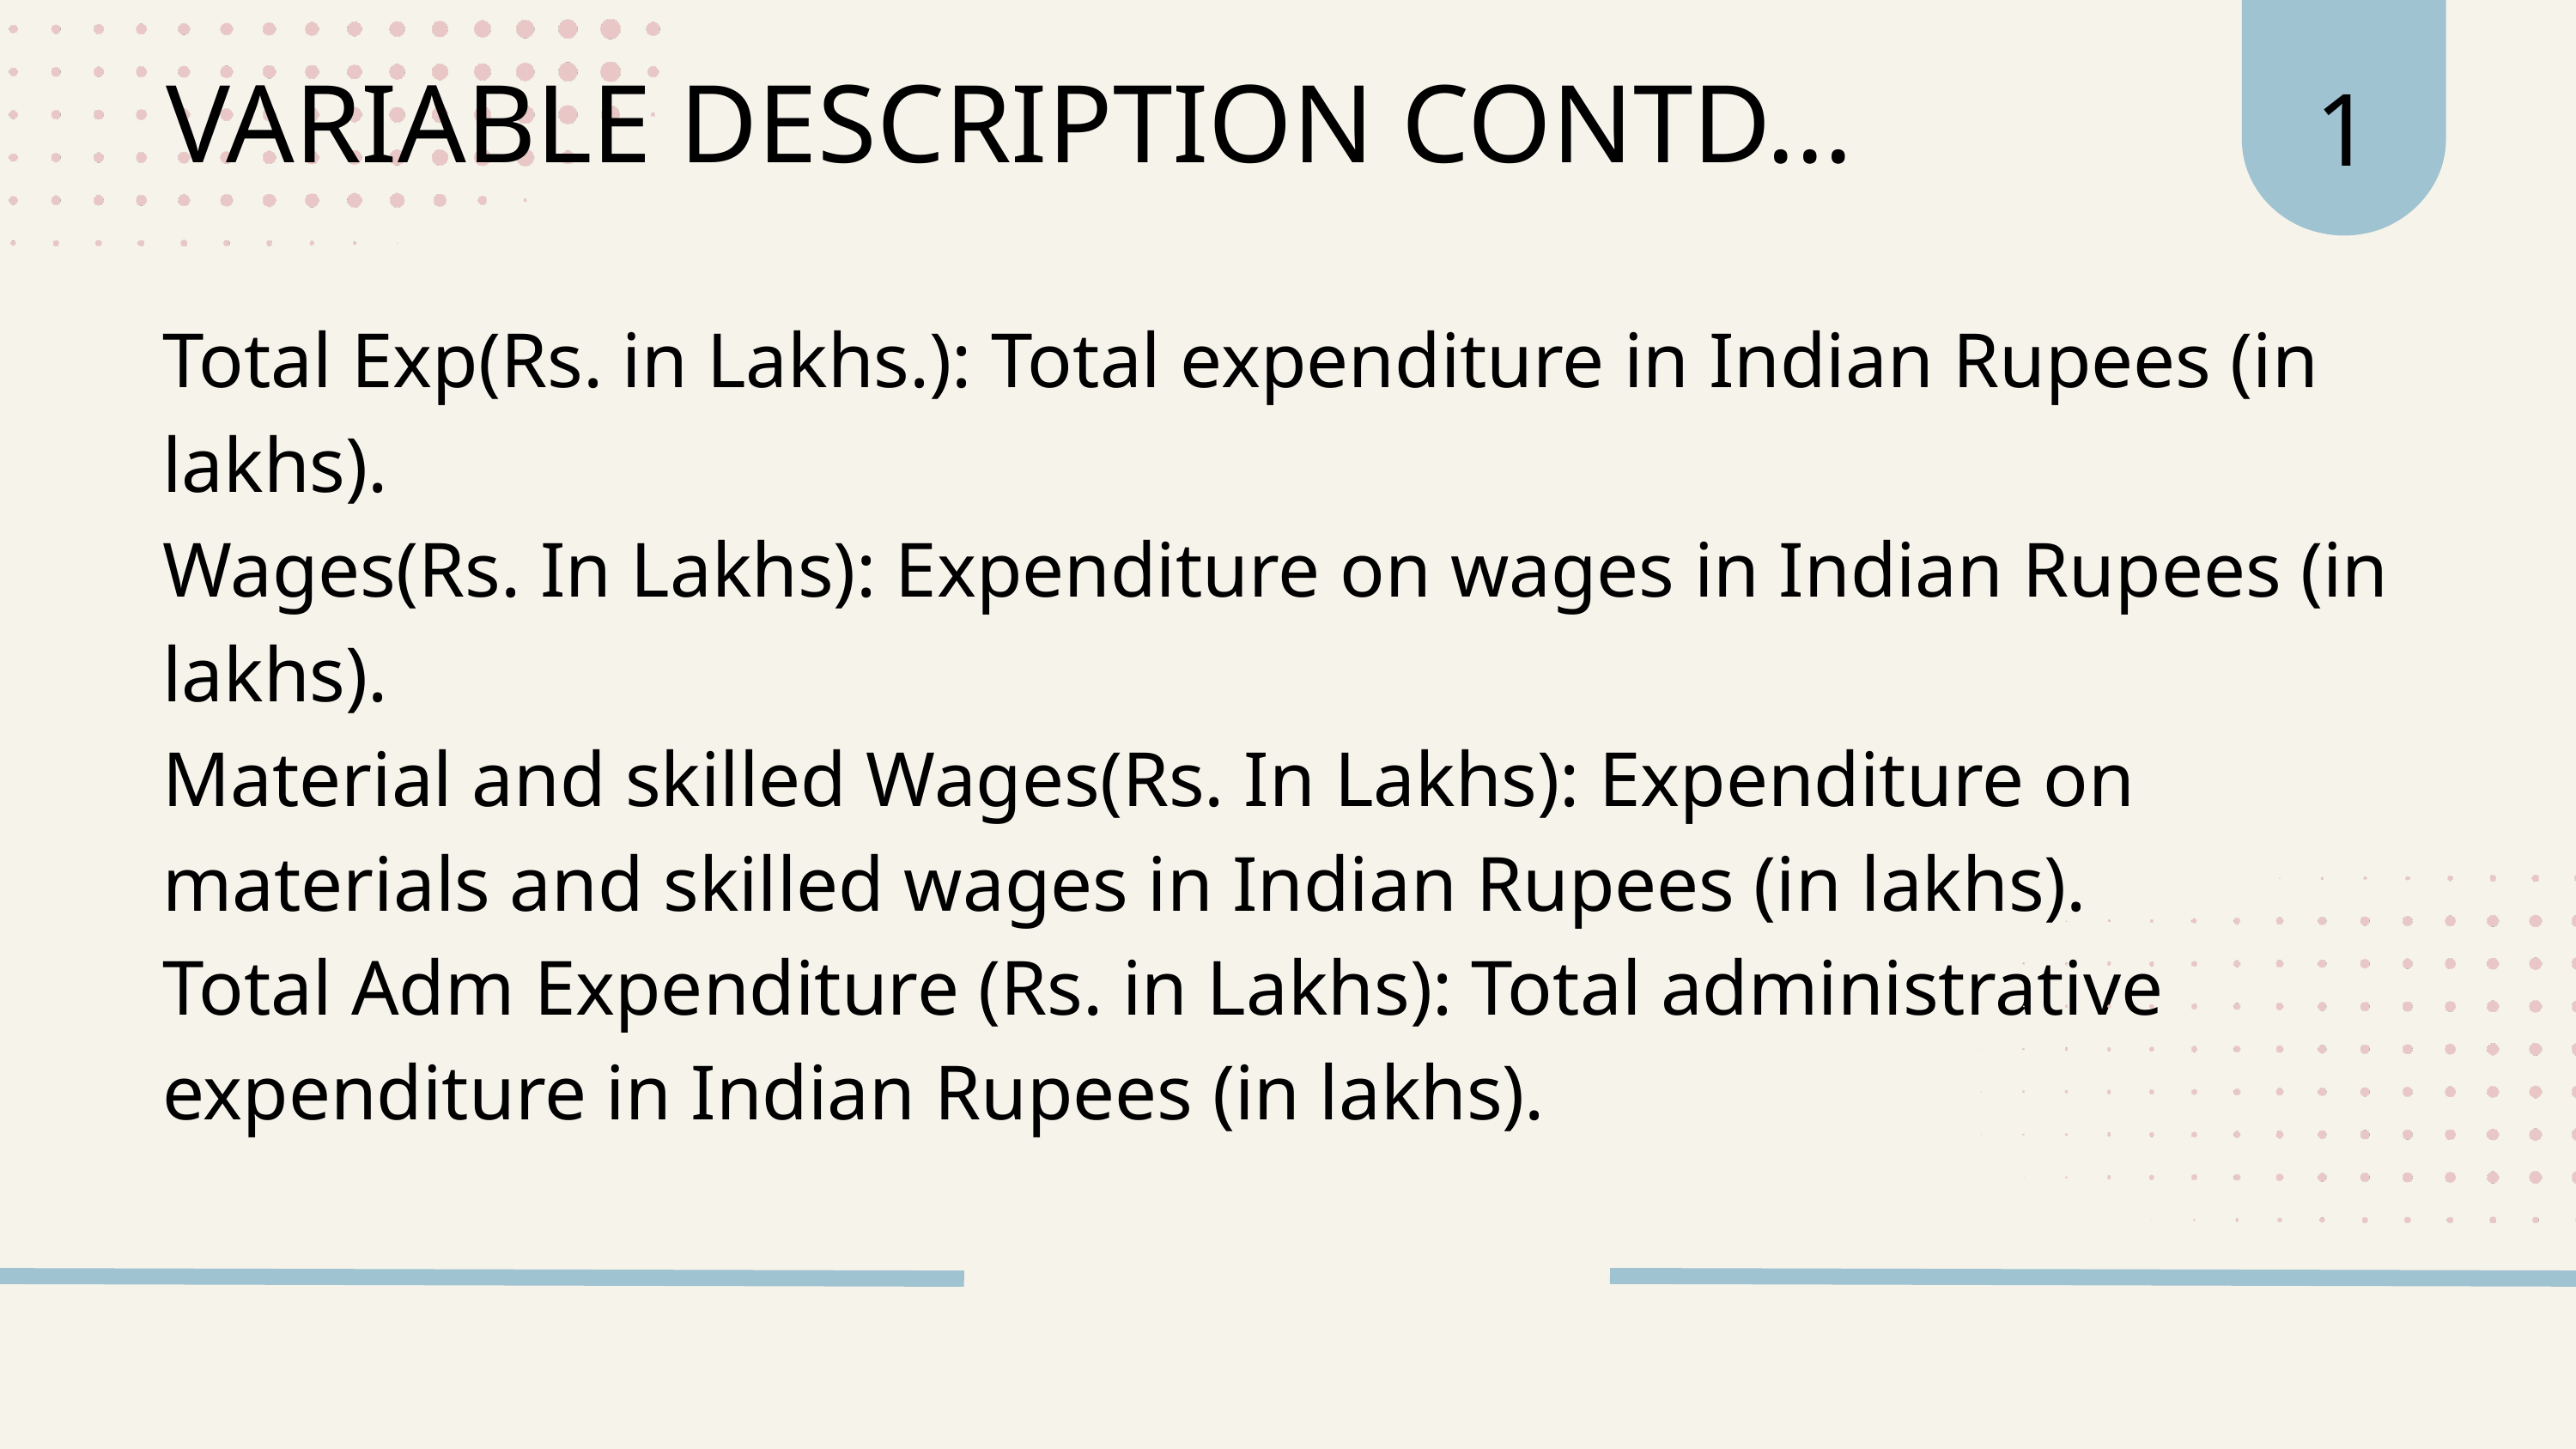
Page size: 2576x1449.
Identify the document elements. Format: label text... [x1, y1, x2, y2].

text_box [0, 0, 660, 246]
text_box [1938, 874, 2576, 1223]
text_box VARIABLE DESCRIPTION CONTD... [144, 33, 1875, 185]
text_box Total Exp(Rs. in Lakhs.): Total expenditure in Indian Rupees (in lakhs). Wages(Rs. In Lakhs): Expenditure on wages in Indian Rupees (in lakhs). Material and skilled Wages(Rs. In Lakhs): Expenditure on materials and skilled wages in Indian Rupees (in lakhs). Total Adm Expenditure (Rs. in Lakhs): Total administrative expenditure in Indian Rupees (in lakhs). [162, 298, 2454, 1136]
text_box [2233, 0, 2455, 236]
